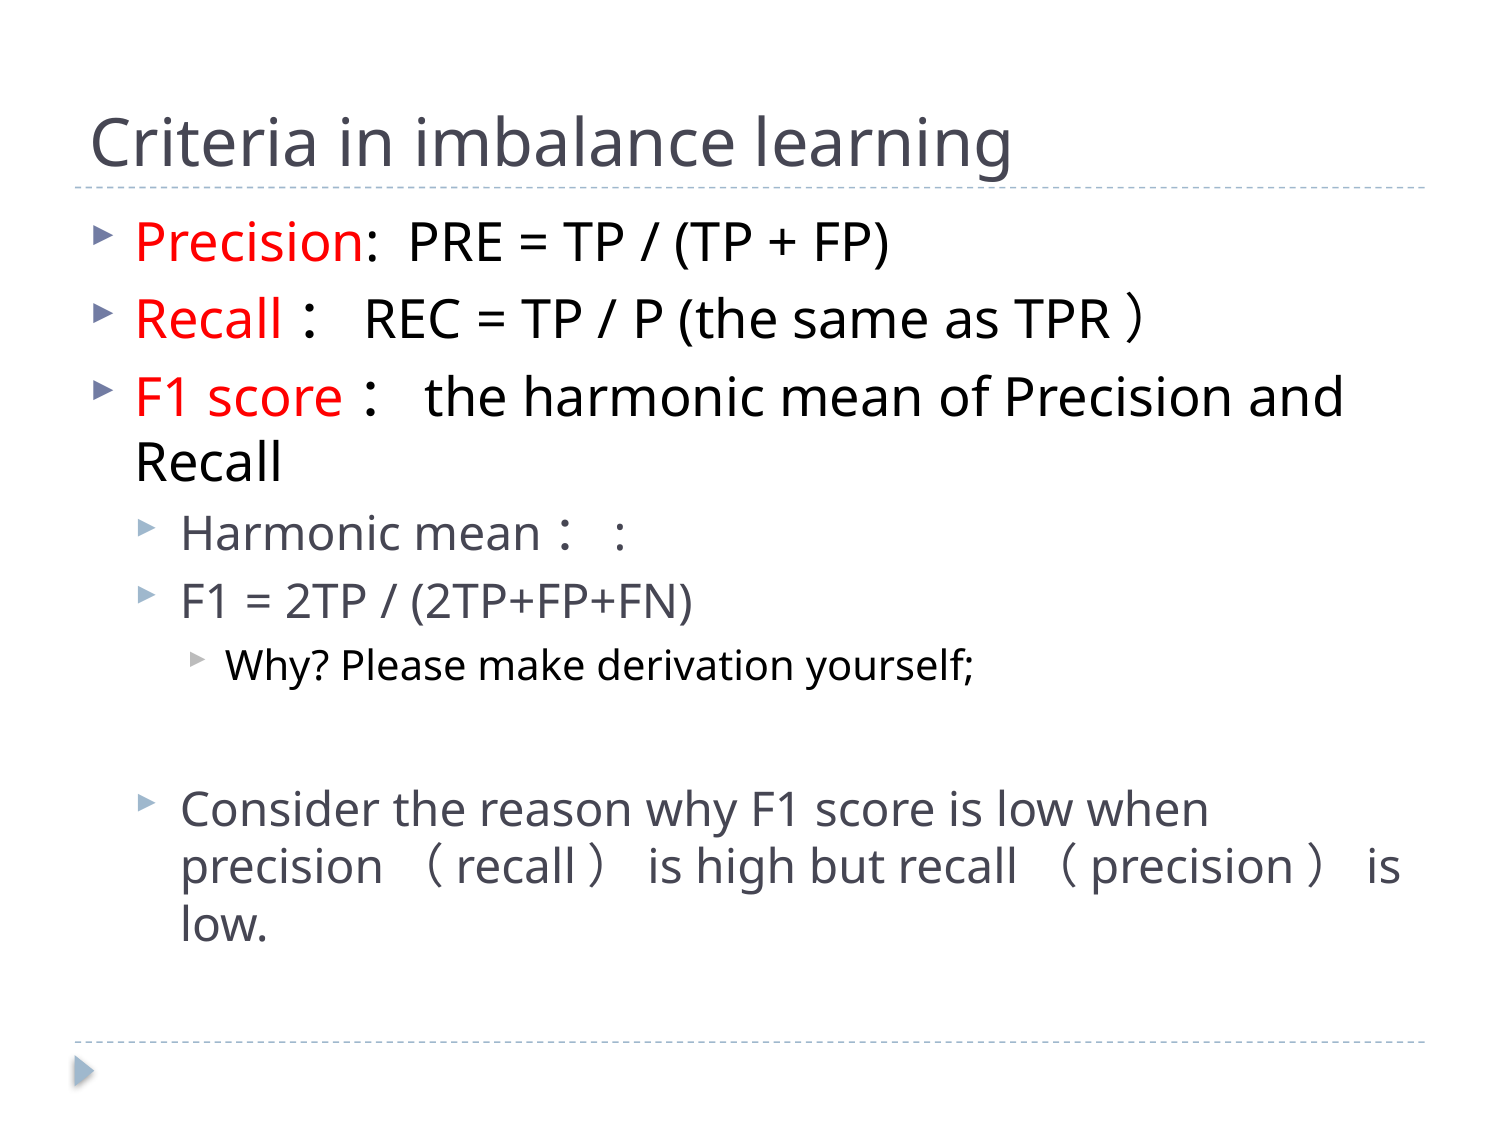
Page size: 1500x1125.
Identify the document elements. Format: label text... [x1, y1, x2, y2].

title Criteria in imbalance learning [75, 24, 1425, 188]
